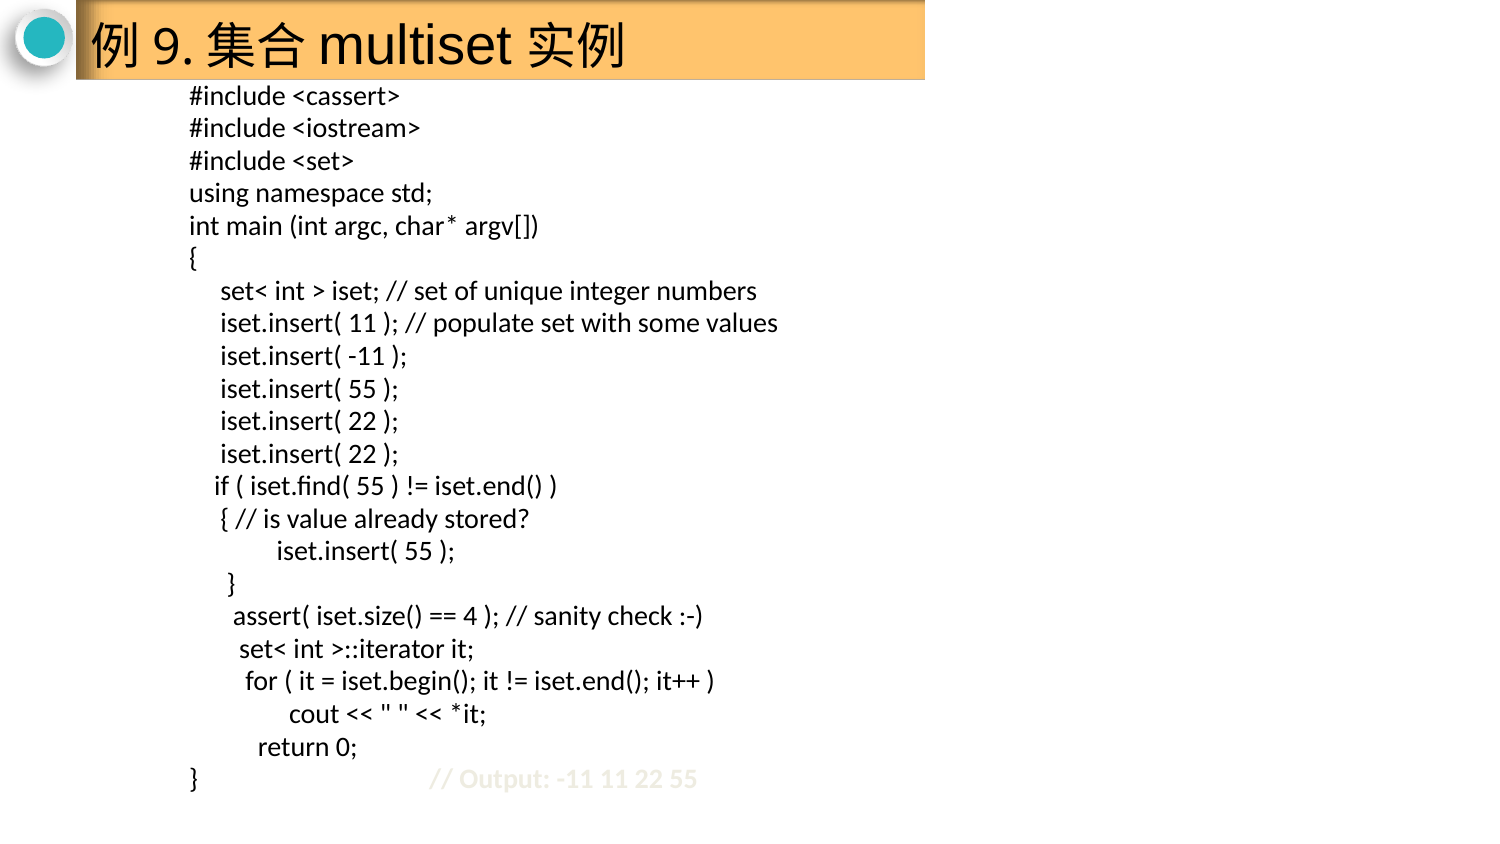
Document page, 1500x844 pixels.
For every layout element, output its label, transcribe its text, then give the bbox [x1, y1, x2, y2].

text_box #include <cassert> #include <iostream> #include <set> using namespace std; int main (int argc, char* argv[]) { set< int > iset; // set of unique integer numbers iset.insert( 11 ); // populate set with some values iset.insert( -11 ); iset.insert( 55 ); iset.insert( 22 ); iset.insert( 22 ); if ( iset.find( 55 ) != iset.end() ) { // is value already stored? iset.insert( 55 ); } assert( iset.size() == 4 ); // sanity check :-) set< int >::iterator it; for ( it = iset.begin(); it != iset.end(); it++ ) cout << " " << *it; return 0; } // Output: -11 11 22 55 [174, 76, 1131, 777]
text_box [14, 8, 73, 67]
picture [74, 0, 928, 80]
